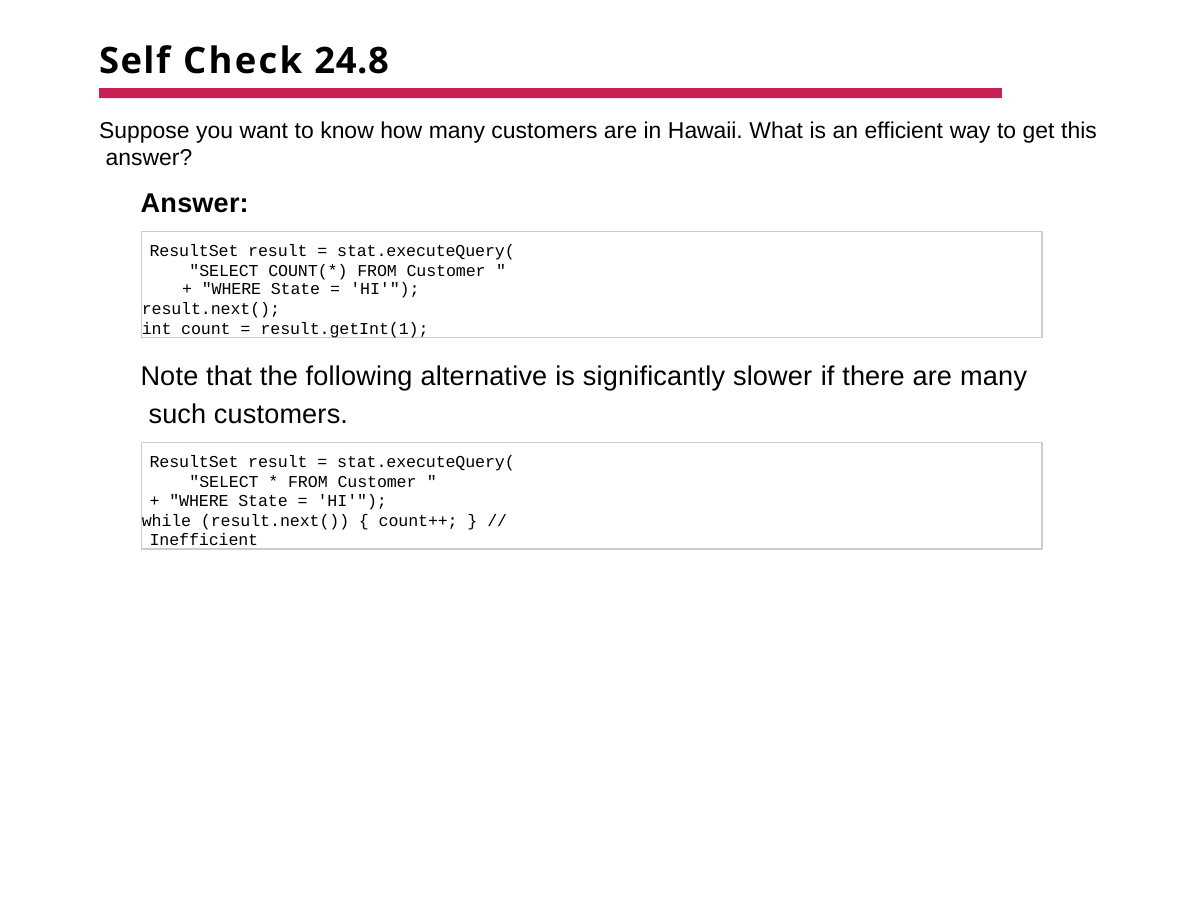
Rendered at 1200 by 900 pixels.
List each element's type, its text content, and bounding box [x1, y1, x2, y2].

text_box ResultSet result = stat.executeQuery( "SELECT COUNT(*) FROM Customer " + "WHERE State = 'HI'"); result.next(); int count = result.getInt(1); [141, 231, 1042, 338]
text_box ResultSet result = stat.executeQuery( "SELECT * FROM Customer " + "WHERE State = 'HI'"); while (result.next()) { count++; } // Inefficient [141, 442, 1042, 550]
text_box Note that the following alternative is significantly slower if there are many such customers. [138, 352, 1033, 429]
text_box Suppose you want to know how many customers are in Hawaii. What is an efficient way to get this answer? Answer: [97, 116, 1102, 219]
title Self Check 24.8 [97, 36, 1103, 188]
